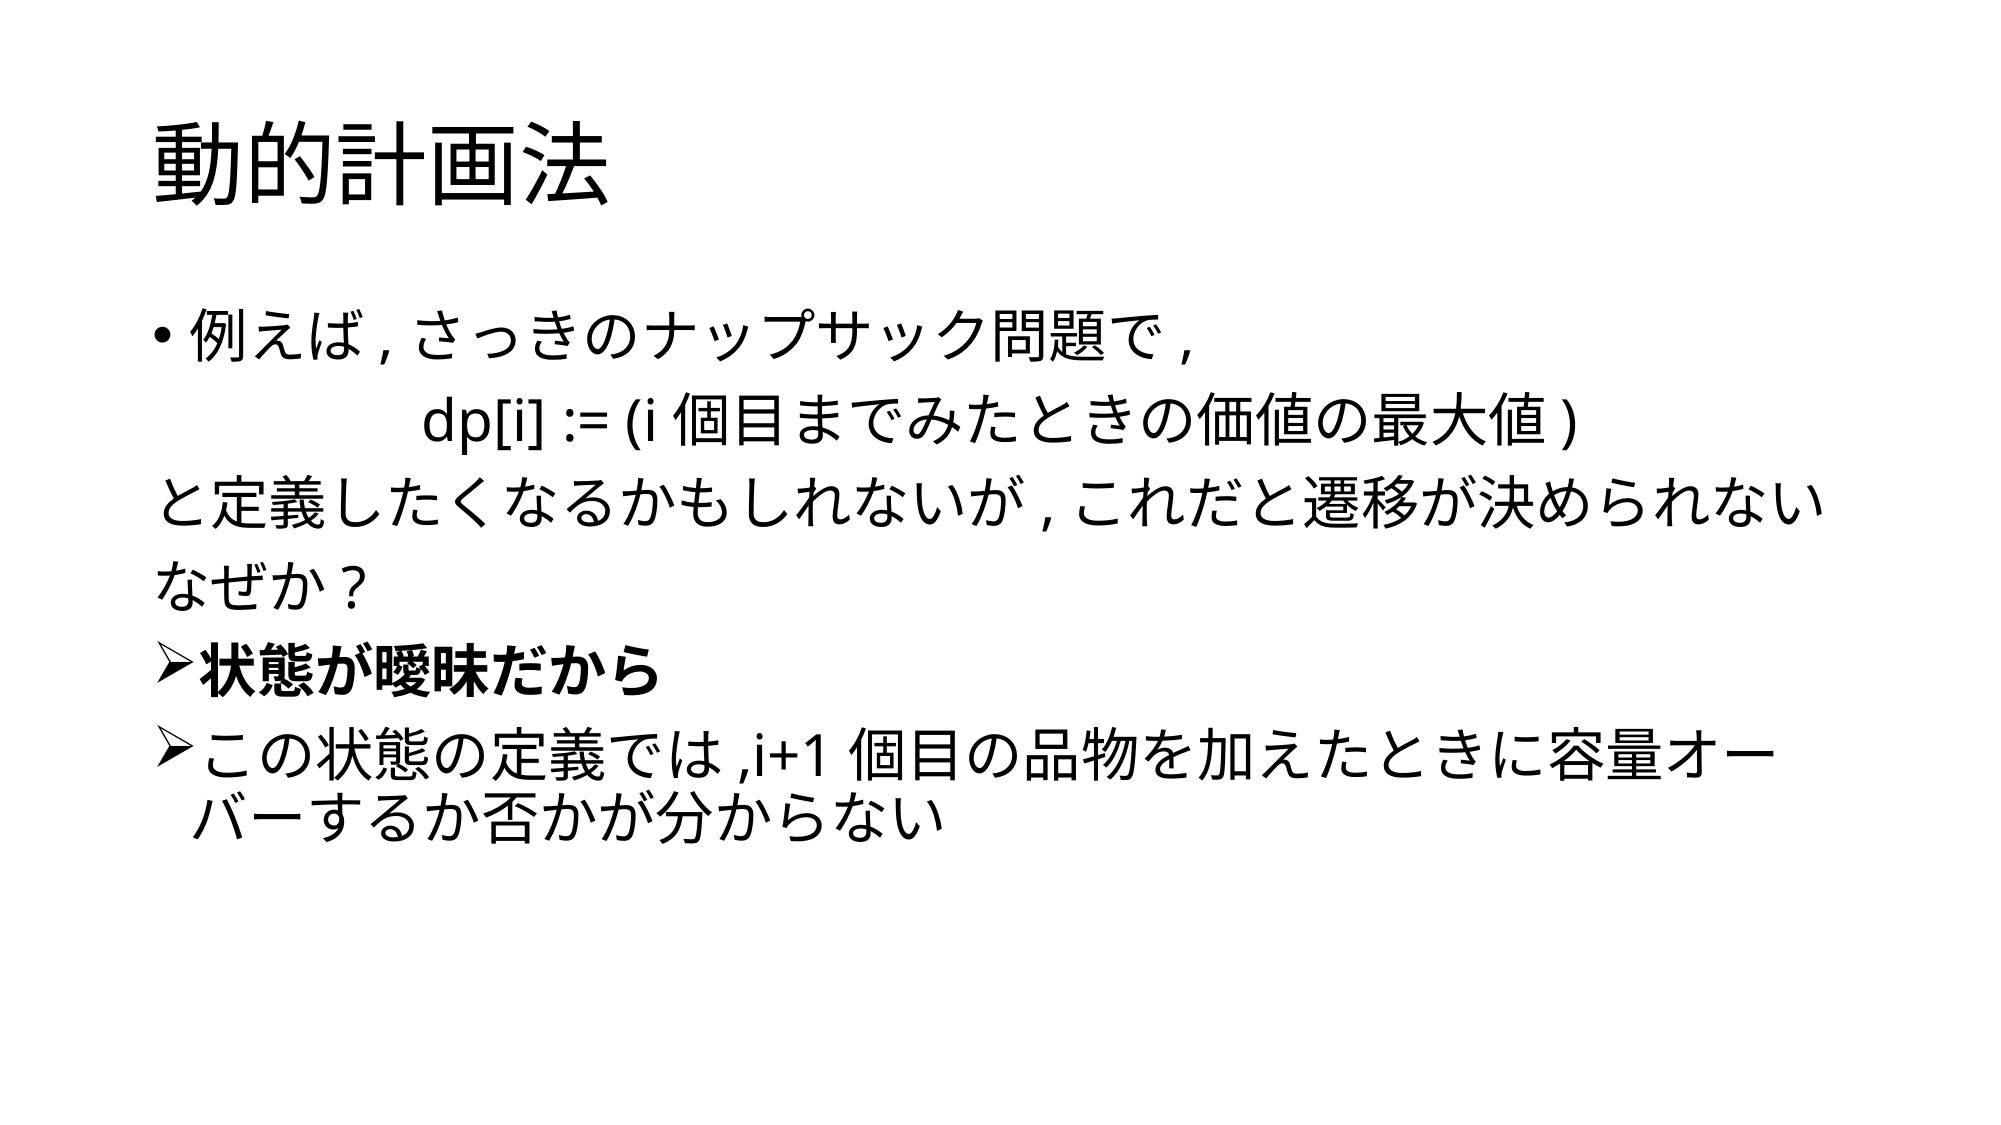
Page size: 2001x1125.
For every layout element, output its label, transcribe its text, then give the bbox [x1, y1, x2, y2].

list 例えば,さっきのナップサック問題で, dp[i] := (i個目までみたときの価値の最大値) と定義したくなるかもしれないが,これだと遷移が決められない なぜか? 状態が曖昧だから この状態の定義では,i+1個目の品物を加えたときに容量オーバーするか否かが分からない [137, 299, 1863, 1014]
title 動的計画法 [137, 59, 1863, 278]
